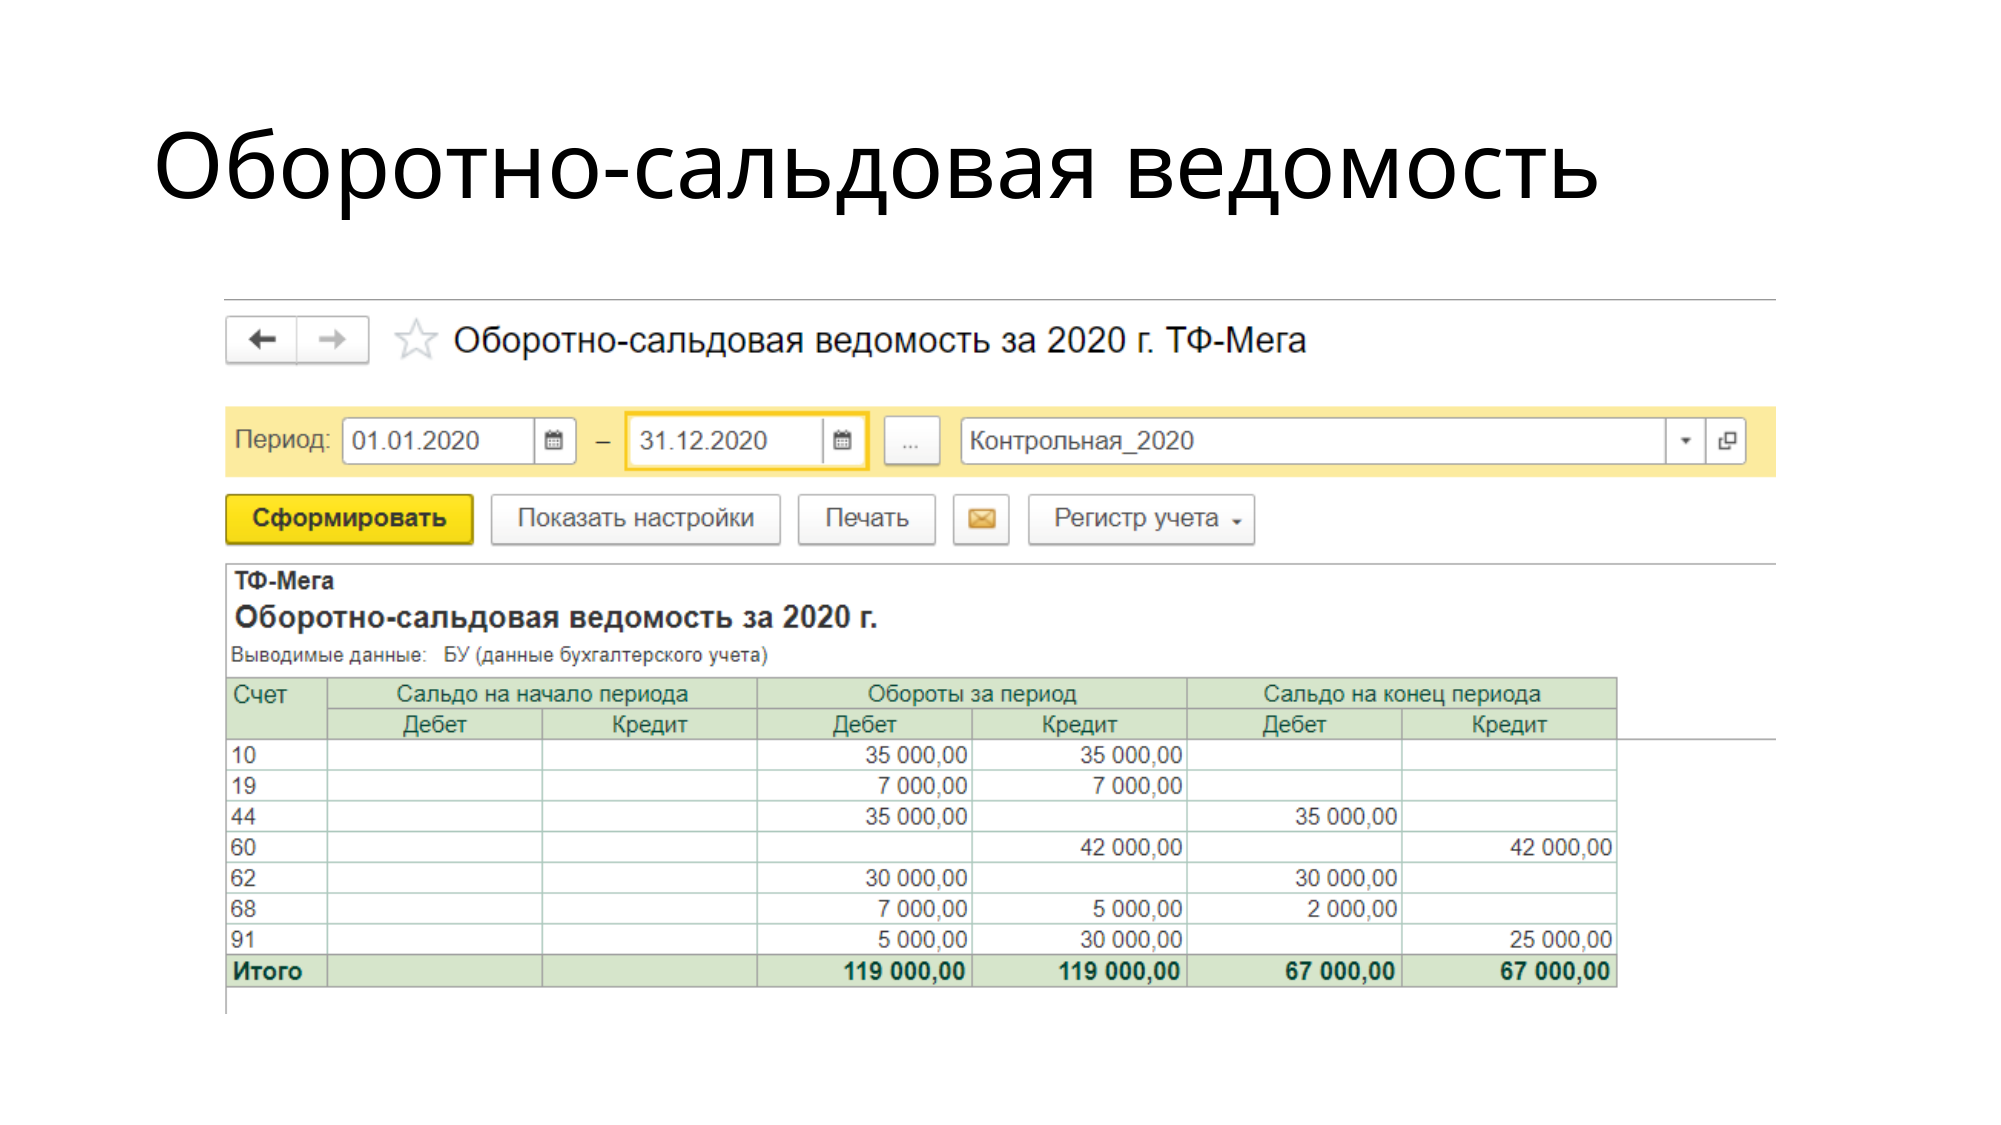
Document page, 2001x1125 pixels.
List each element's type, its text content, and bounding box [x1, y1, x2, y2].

title Оборотно-сальдовая ведомость [137, 59, 1863, 278]
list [223, 299, 1776, 1014]
